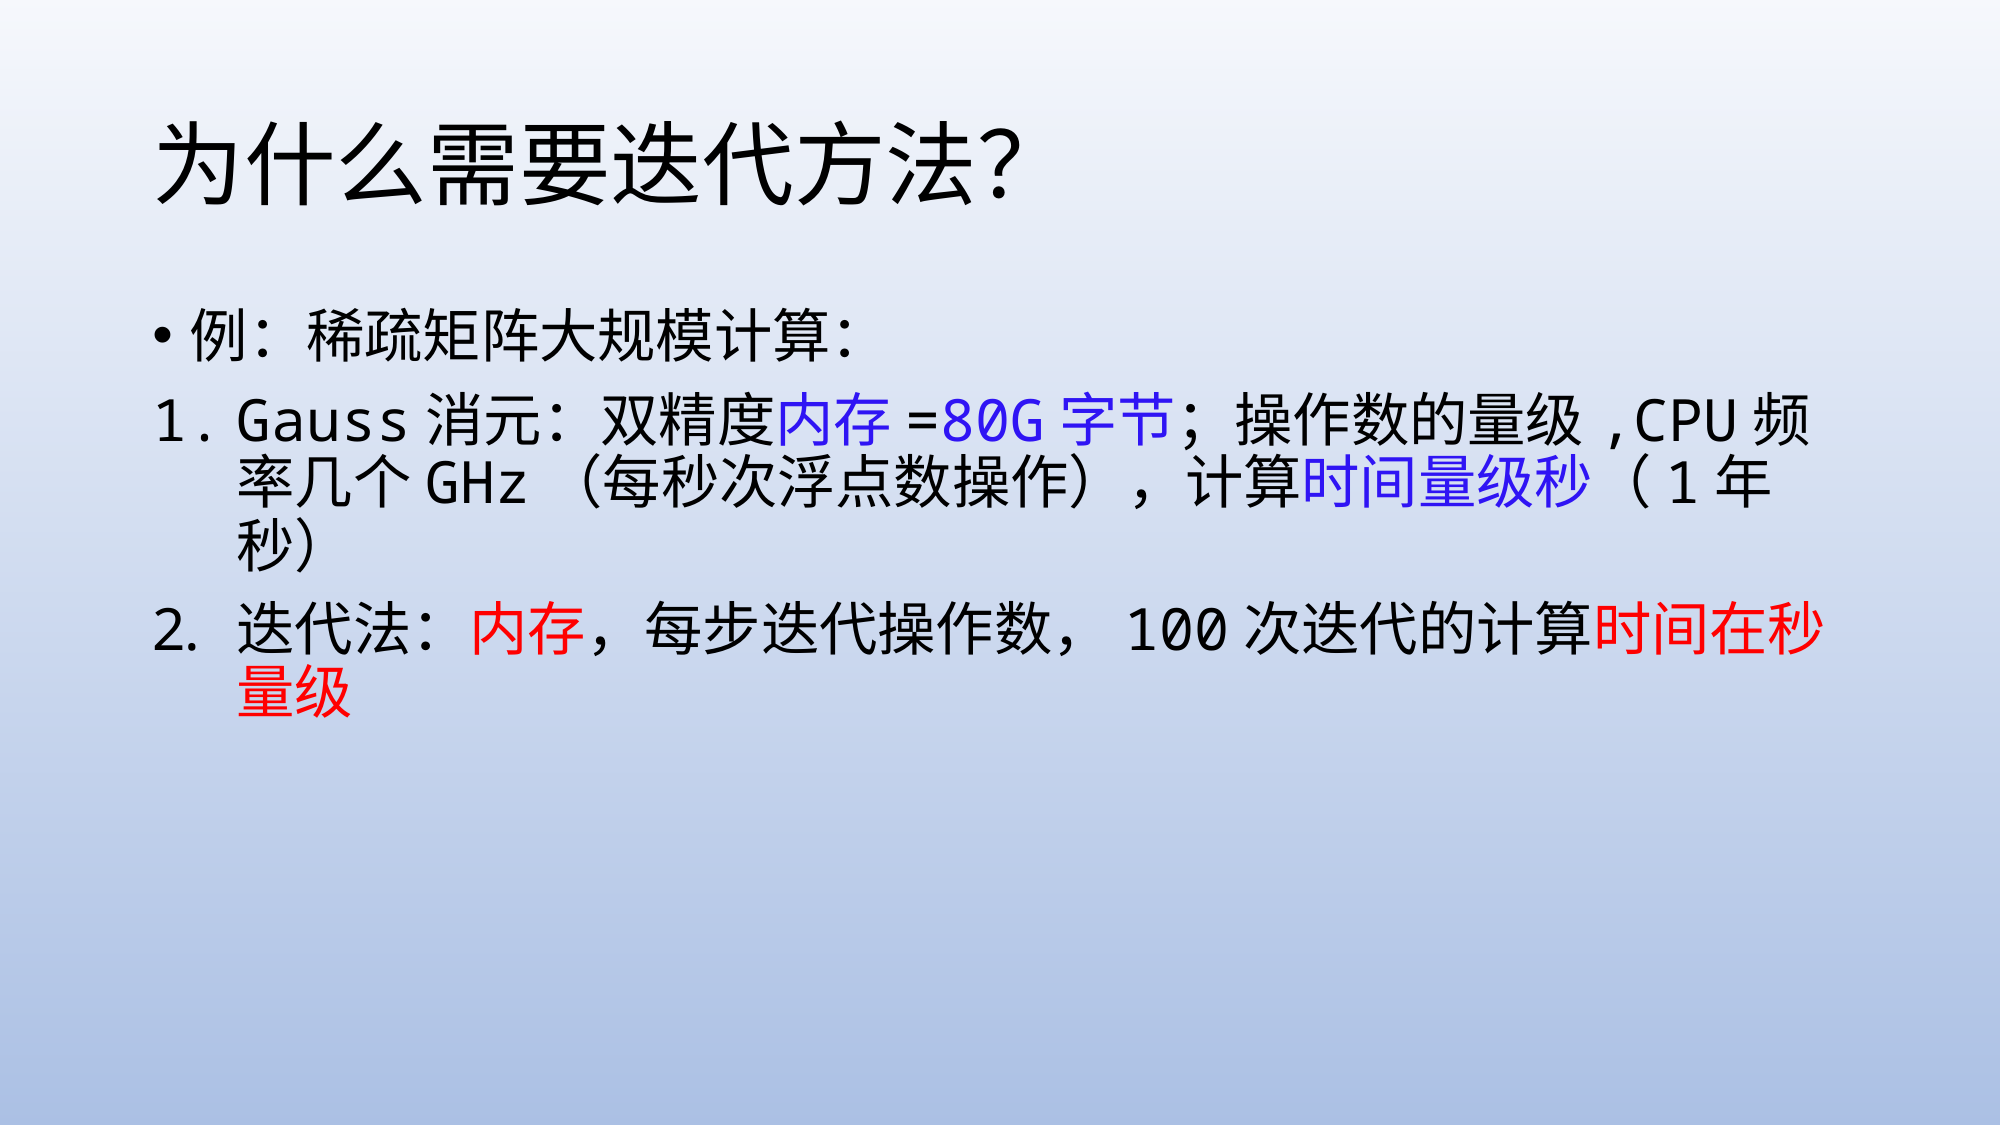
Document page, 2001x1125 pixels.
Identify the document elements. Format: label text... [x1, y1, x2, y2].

title 为什么需要迭代方法？ [137, 59, 1863, 278]
